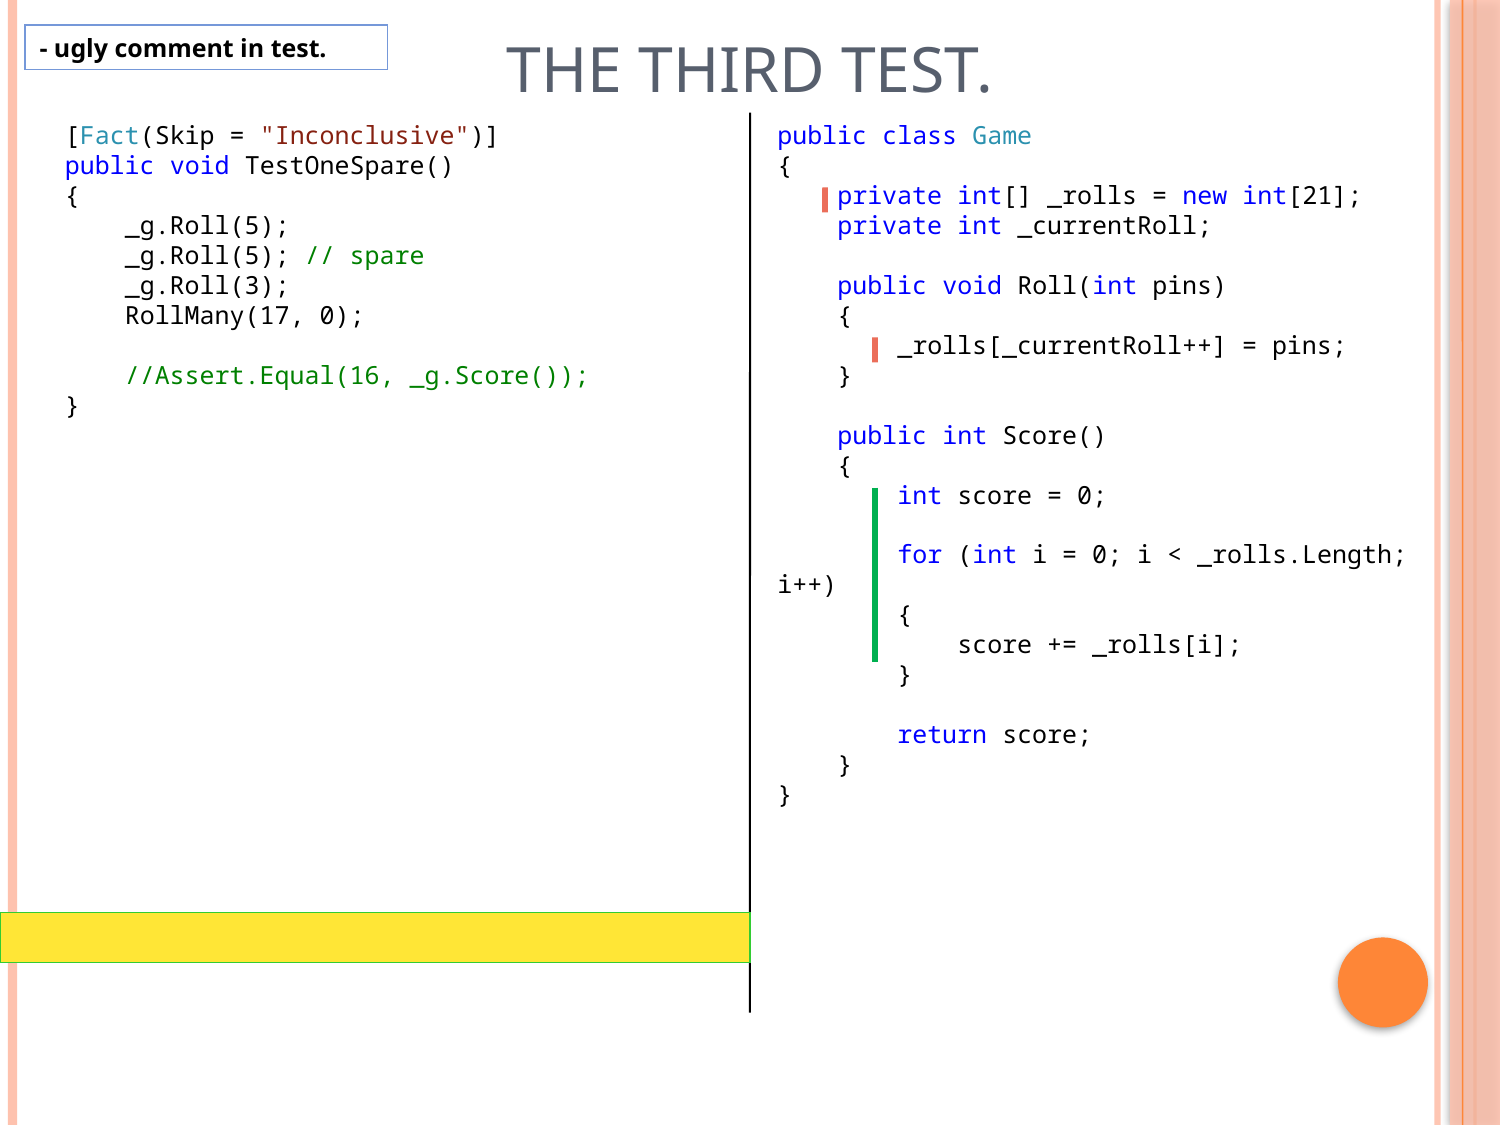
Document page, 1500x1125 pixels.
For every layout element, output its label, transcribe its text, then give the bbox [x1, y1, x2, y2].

text_box [Fact(Skip = "Inconclusive")] public void TestOneSpare() { _g.Roll(5); _g.Roll(5); // spare _g.Roll(3); RollMany(17, 0); //Assert.Equal(16, _g.Score()); } [49, 112, 713, 427]
text_box [0, 912, 750, 963]
text_box - ugly comment in test. [24, 24, 388, 70]
title The Third test. [75, 0, 1425, 113]
text_box public class Game { private int[] _rolls = new int[21]; private int _currentRoll; public void Roll(int pins) { _rolls[_currentRoll++] = pins; } public int Score() { int score = 0; for (int i = 0; i < _rolls.Length; i++) { score += _rolls[i]; } return score; } } [762, 112, 1450, 816]
